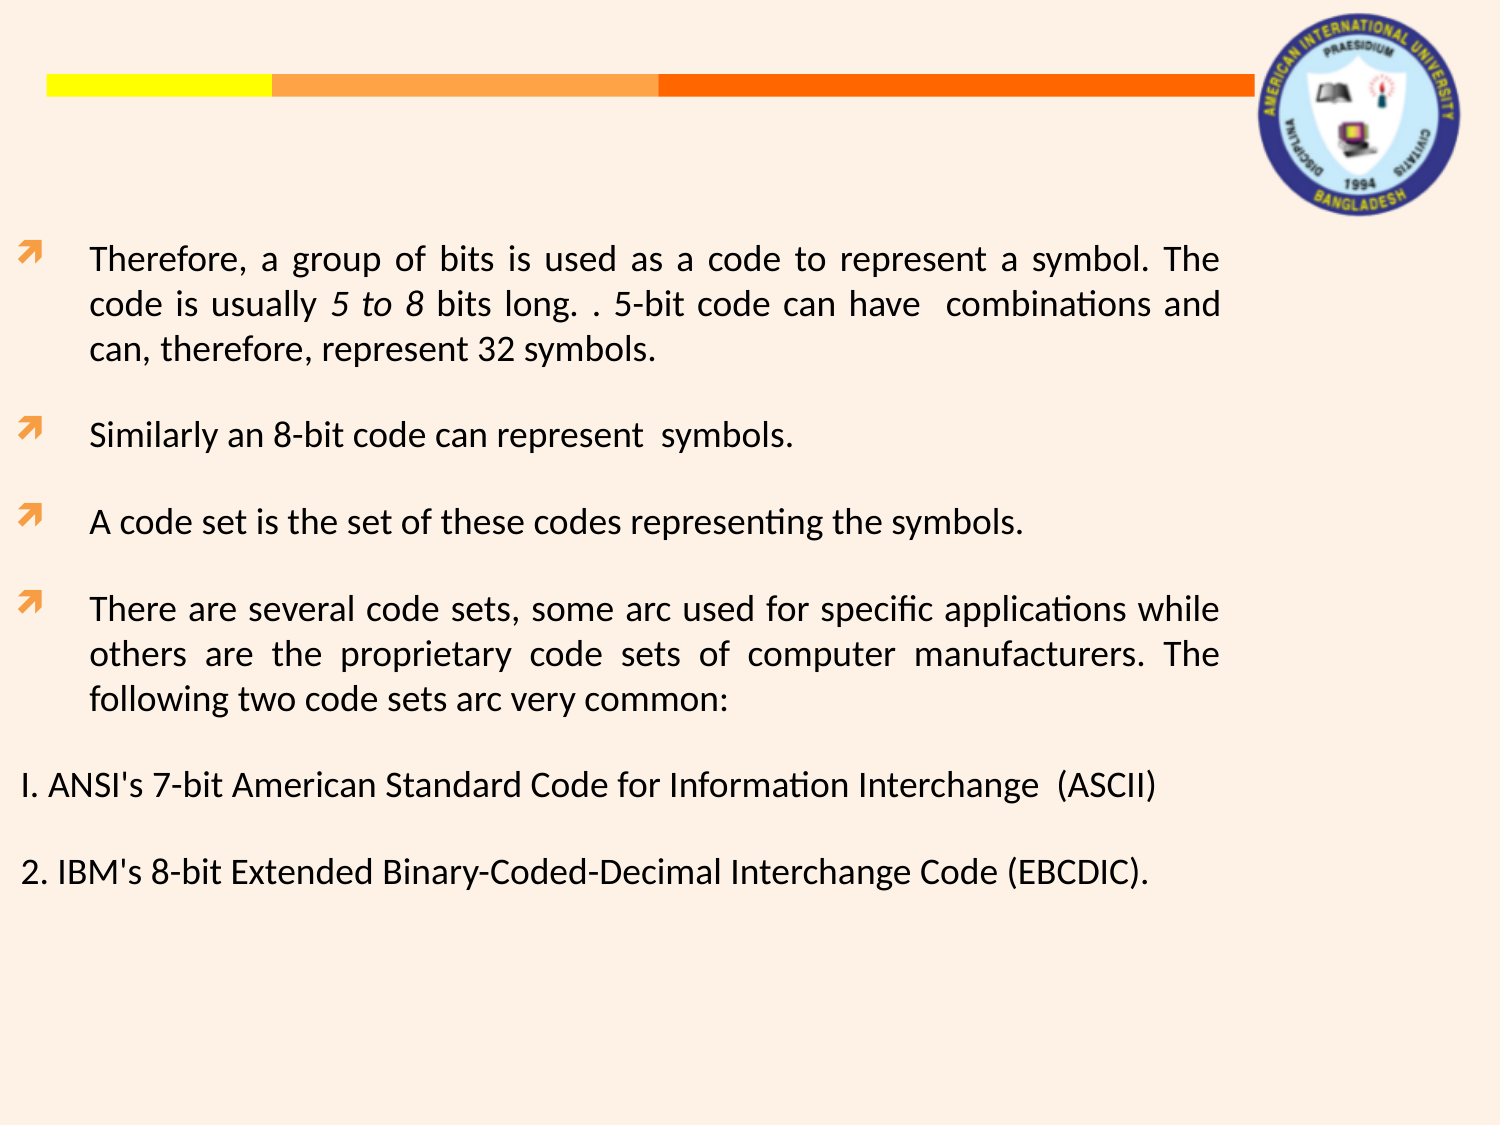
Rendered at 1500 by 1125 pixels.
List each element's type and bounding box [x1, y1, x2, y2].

picture [1254, 9, 1465, 221]
